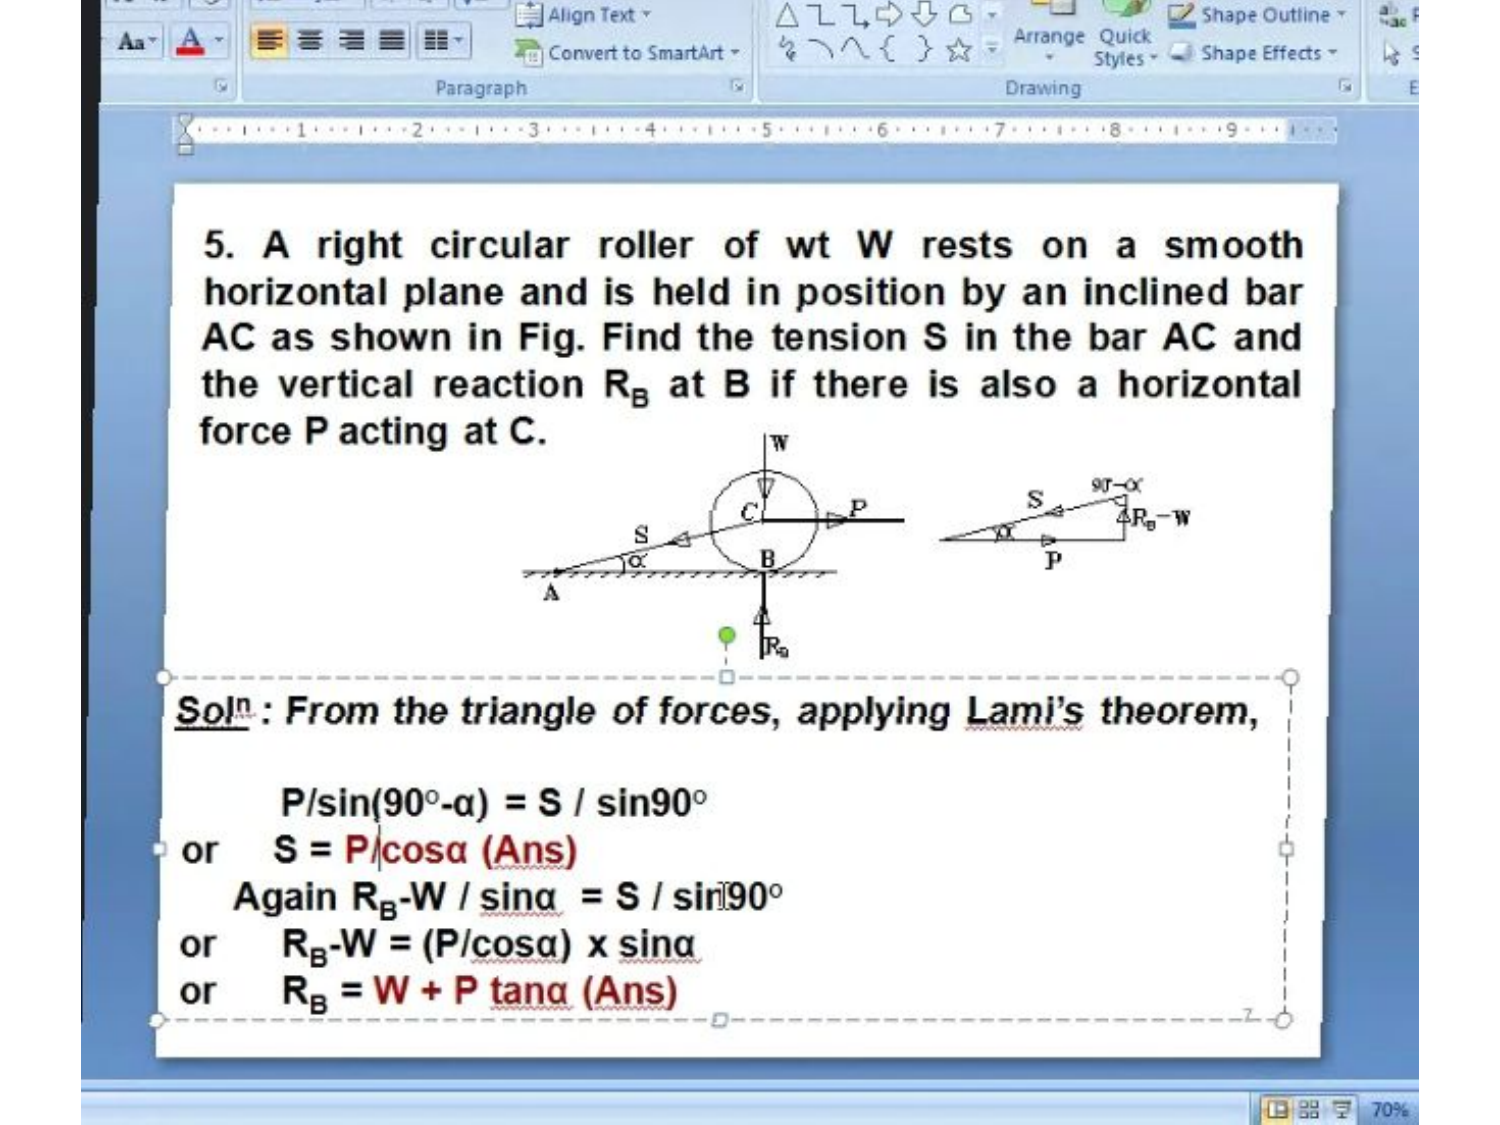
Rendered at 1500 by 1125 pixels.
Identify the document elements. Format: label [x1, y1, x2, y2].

picture [81, 0, 1419, 1125]
